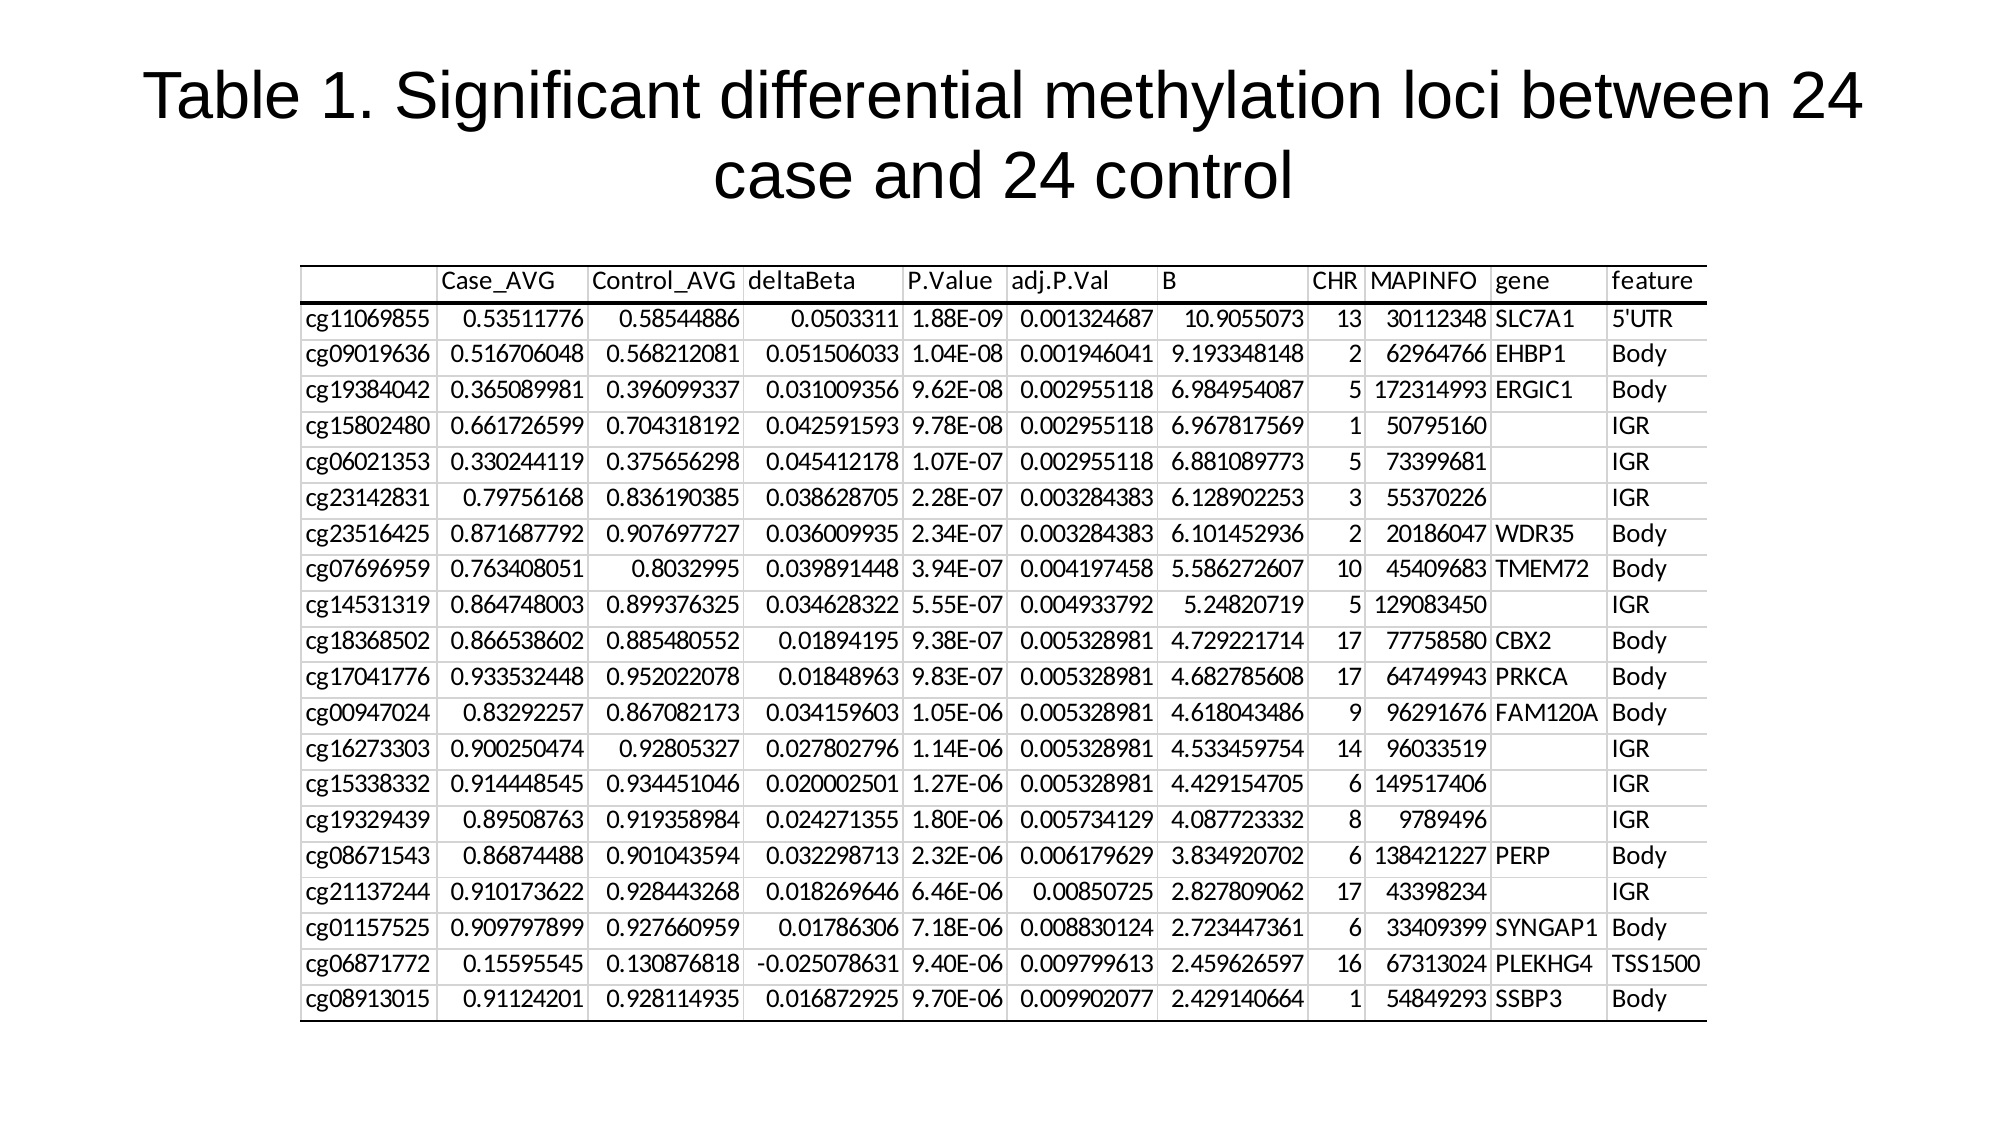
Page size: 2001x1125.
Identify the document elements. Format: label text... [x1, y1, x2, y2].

text_box Table 1. Significant differential methylation loci between 24 case and 24 control [59, 44, 1950, 219]
picture [300, 265, 1709, 1024]
